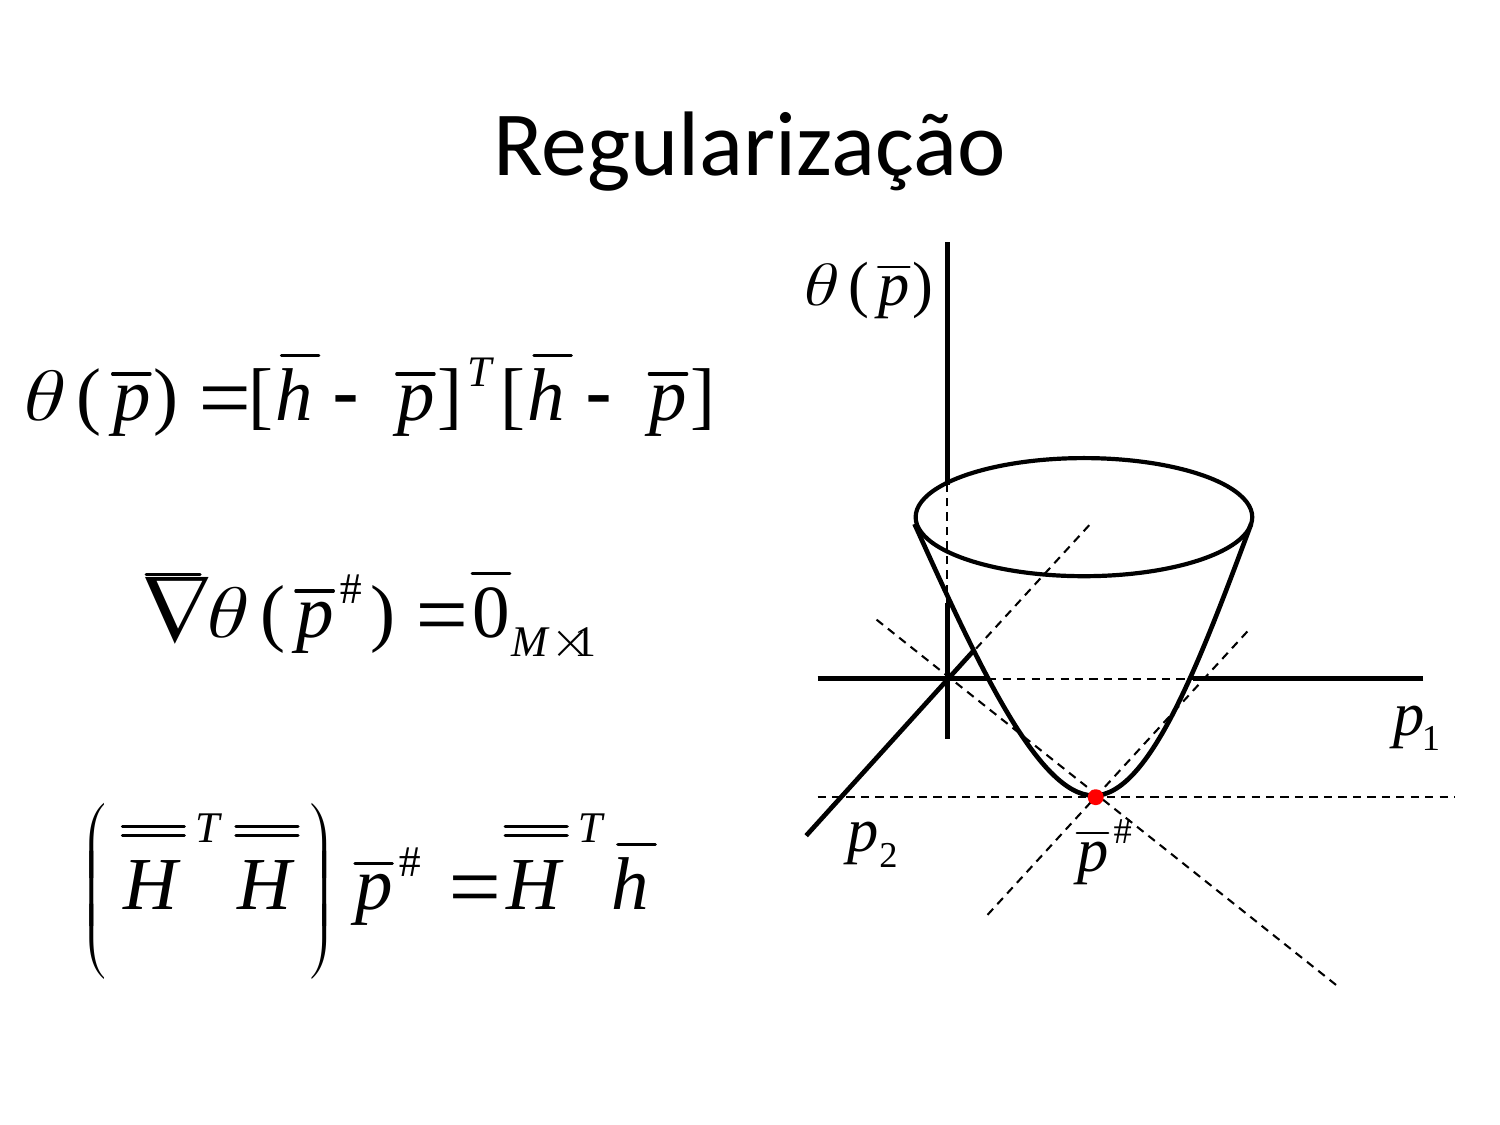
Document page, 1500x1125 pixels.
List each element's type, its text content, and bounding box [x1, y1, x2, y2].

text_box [829, 524, 943, 646]
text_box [1376, 672, 1450, 762]
text_box [913, 483, 943, 523]
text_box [829, 788, 871, 796]
text_box [952, 455, 1255, 579]
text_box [796, 248, 942, 332]
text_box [807, 647, 871, 838]
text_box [74, 784, 669, 998]
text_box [876, 619, 1338, 987]
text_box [133, 555, 610, 669]
text_box [1093, 536, 1248, 618]
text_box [952, 524, 1090, 618]
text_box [829, 805, 871, 878]
title Regularização [75, 45, 1425, 233]
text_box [14, 339, 727, 452]
